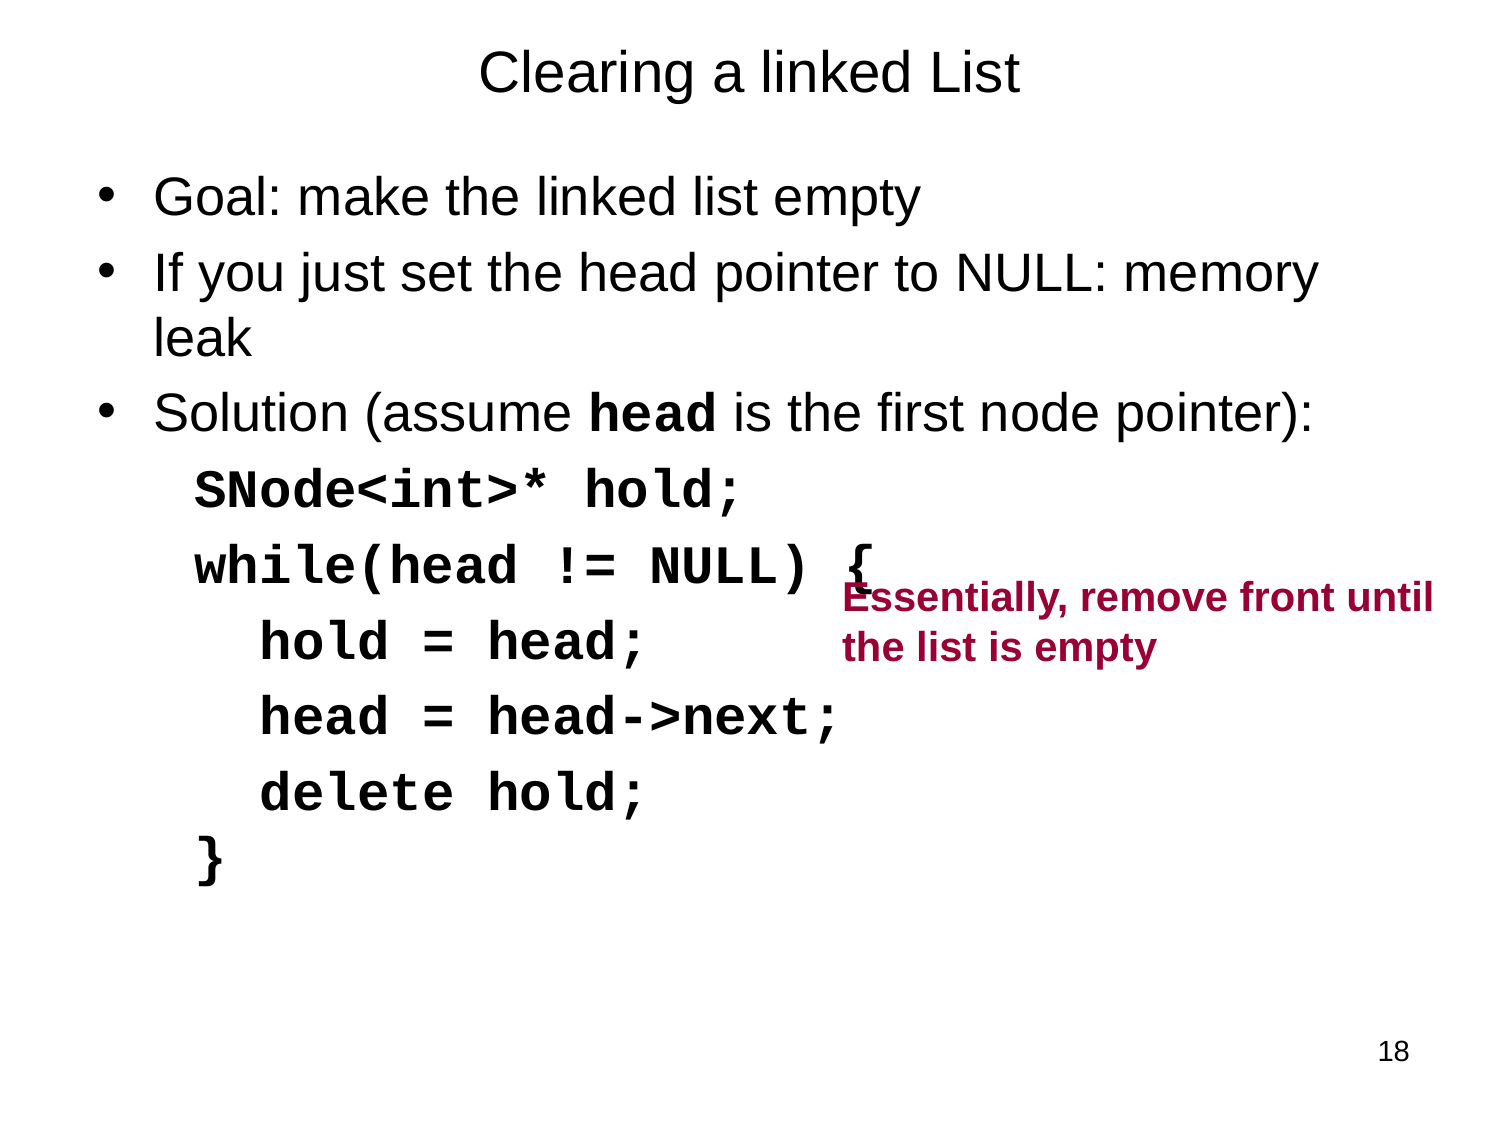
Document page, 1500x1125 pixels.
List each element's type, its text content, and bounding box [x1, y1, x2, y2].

list Goal: make the linked list empty If you just set the head pointer to NULL: memory leak Solution (assume head is the first node pointer): SNode<int>* hold; while(head != NULL) { hold = head; head = head->next; delete hold; } [82, 153, 1433, 1025]
title Clearing a linked List [75, 0, 1425, 148]
slide_number 18 [1287, 1025, 1426, 1103]
text_box Essentially, remove front until the list is empty [827, 562, 1450, 678]
